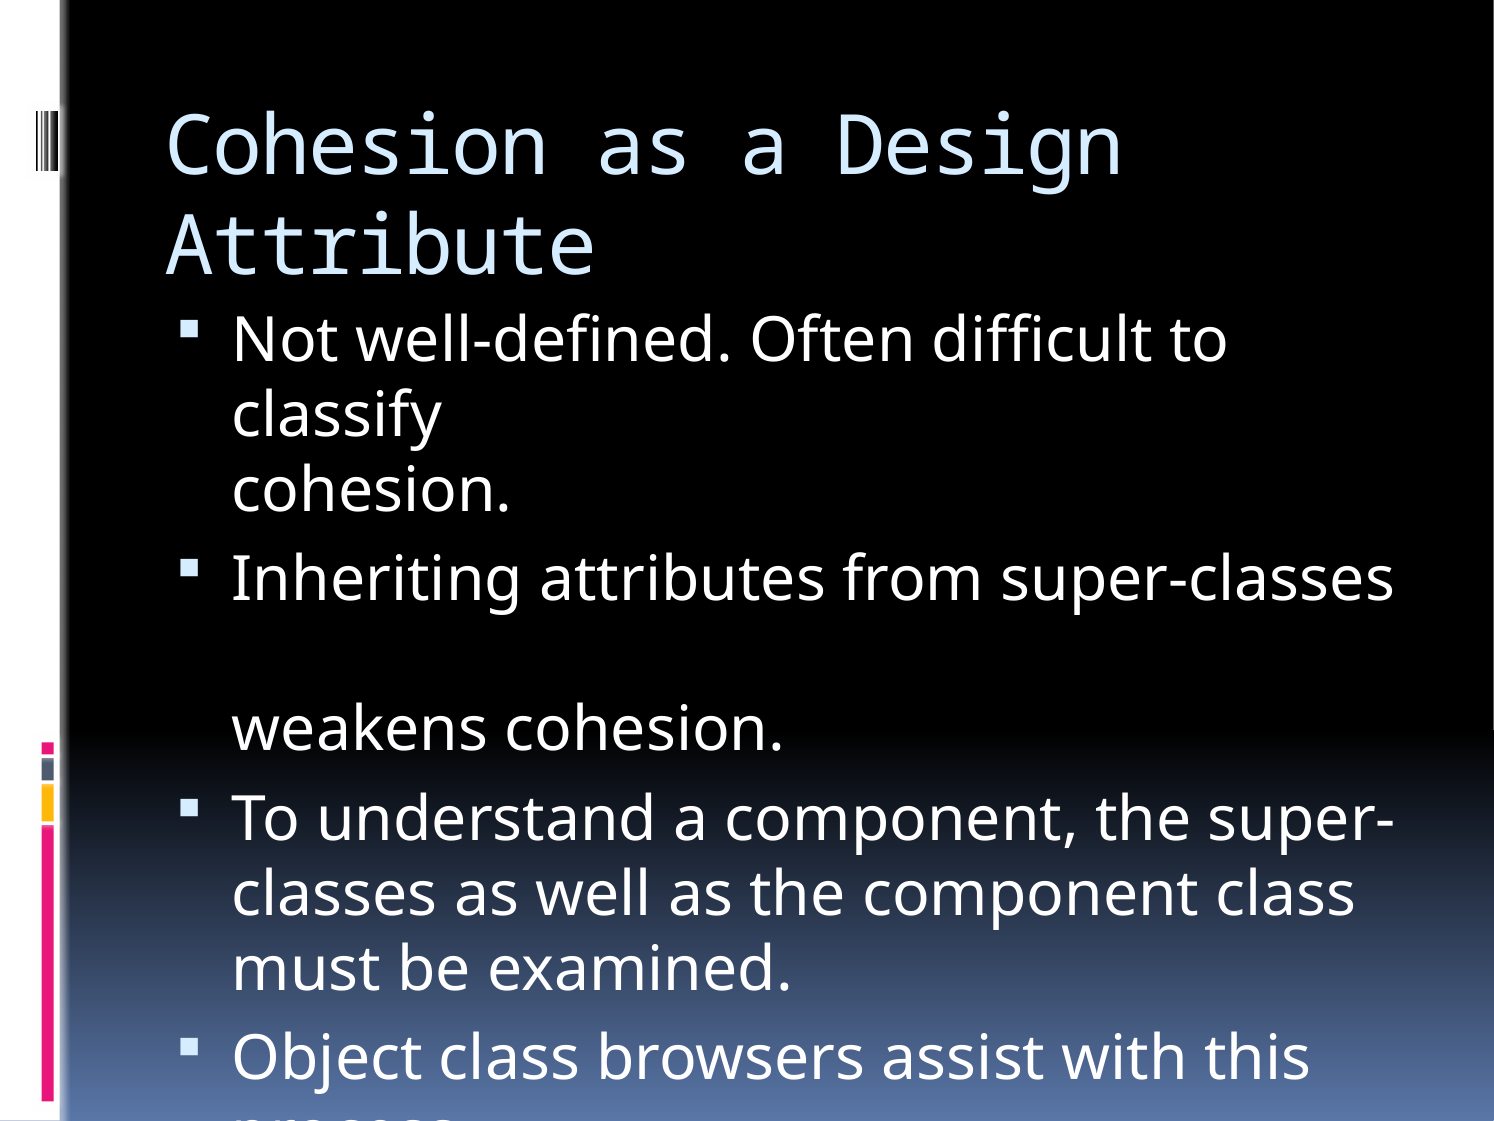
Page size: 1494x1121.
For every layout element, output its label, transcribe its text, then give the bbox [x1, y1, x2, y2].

title Cohesion as a Design Attribute [149, 83, 1419, 234]
list Not well-defined. Often difficult to classify cohesion. Inheriting attributes from super-classes weakens cohesion. To understand a component, the super-classes as well as the component class must be examined. Object class browsers assist with this process. [149, 291, 1420, 1039]
